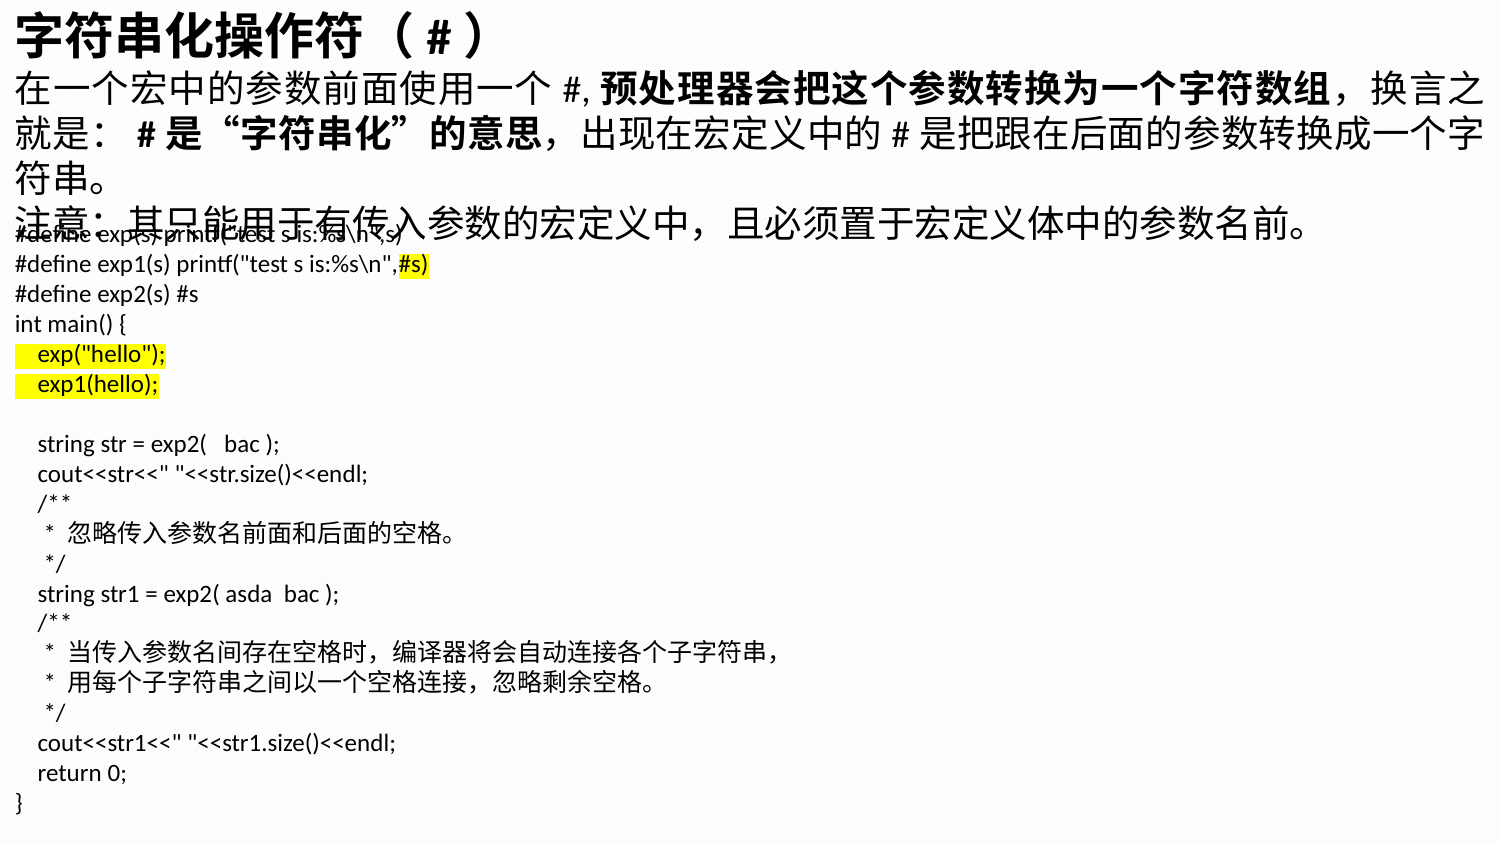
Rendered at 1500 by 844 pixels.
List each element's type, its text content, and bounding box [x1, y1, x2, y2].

text_box #define exp(s) printf("test s is:%s\n",s) #define exp1(s) printf("test s is:%s\n",#s) #define exp2(s) #s int main() { exp("hello"); exp1(hello); string str = exp2( bac ); cout<<str<<" "<<str.size()<<endl; /** * 忽略传入参数名前面和后面的空格。 */ string str1 = exp2( asda bac ); /** * 当传入参数名间存在空格时，编译器将会自动连接各个子字符串， * 用每个子字符串之间以一个空格连接，忽略剩余空格。 */ cout<<str1<<" "<<str1.size()<<endl; return 0; } [0, 210, 1500, 824]
text_box 字符串化操作符（#） 在一个宏中的参数前面使用一个#,预处理器会把这个参数转换为一个字符数组，换言之就是：#是“字符串化”的意思，出现在宏定义中的#是把跟在后面的参数转换成一个字符串。 注意：其只能用于有传入参数的宏定义中，且必须置于宏定义体中的参数名前。 [0, 0, 1500, 210]
